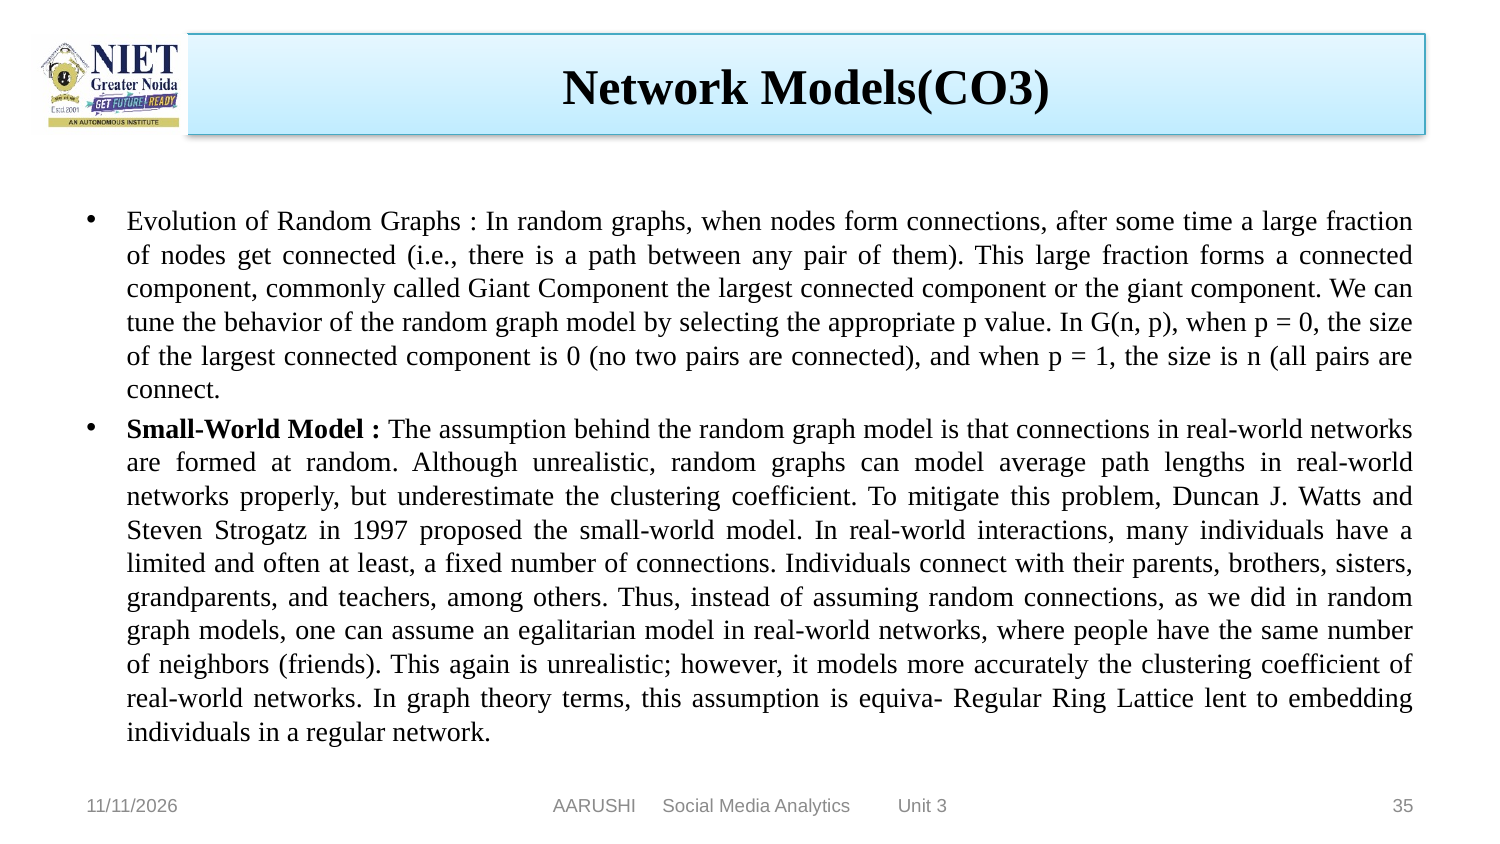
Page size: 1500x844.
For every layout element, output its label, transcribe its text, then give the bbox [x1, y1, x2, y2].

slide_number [75, 782, 425, 827]
list Evolution of Random Graphs : In random graphs, when nodes form connections, after some time a large fraction of nodes get connected (i.e., there is a path between any pair of them). This large fraction forms a connected component, commonly called Giant Component the largest connected component or the giant component. We can tune the behavior of the random graph model by selecting the appropriate p value. In G(n, p), when p = 0, the size of the largest connected component is 0 (no two pairs are connected), and when p = 1, the size is n (all pairs are connect. Small-World Model : The assumption behind the random graph model is that connections in real-world networks are formed at random. Although unrealistic, random graphs can model average path lengths in real-world networks properly, but underestimate the clustering coefficient. To mitigate this problem, Duncan J. Watts and Steven Strogatz in 1997 proposed the small-world model. In real-world interactions, many individuals have a limited and often at least, a fixed number of connections. Individuals connect with their parents, brothers, sisters, grandparents, and teachers, among others. Thus, instead of assuming random connections, as we did in random graph models, one can assume an egalitarian model in real-world networks, where people have the same number of neighbors (friends). This again is unrealistic; however, it models more accurately the clustering coefficient of real-world networks. In graph theory terms, this assumption is equiva- Regular Ring Lattice lent to embedding individuals in a regular network. [75, 196, 1425, 754]
text_box Network Models(CO3) [187, 33, 1426, 135]
slide_number 35 [1074, 782, 1425, 827]
footer AARUSHI Social Media Analytics Unit 3 [512, 782, 988, 827]
picture [30, 34, 188, 135]
